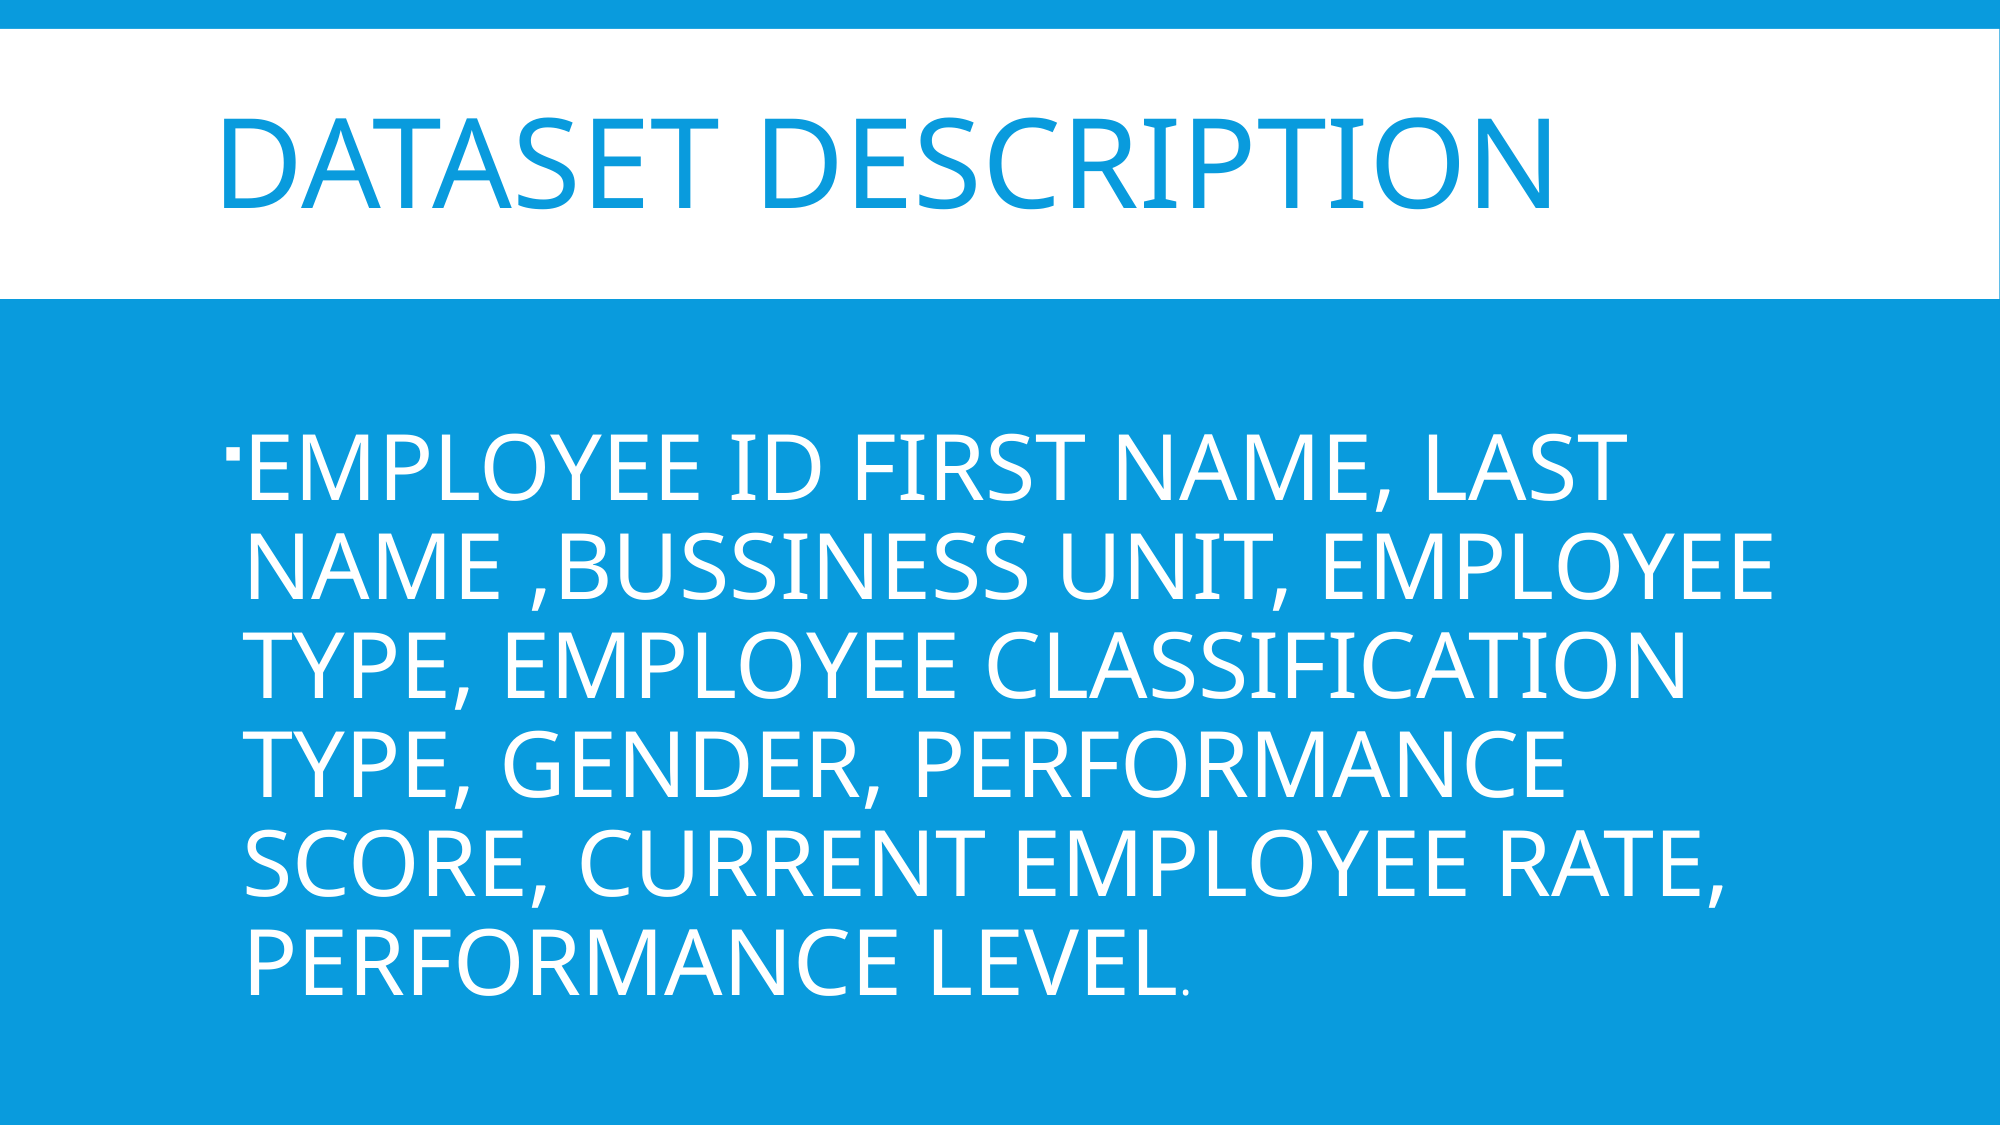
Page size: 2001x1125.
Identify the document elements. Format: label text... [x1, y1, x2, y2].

list EMPLOYEE ID FIRST NAME, LAST NAME ,BUSSINESS UNIT, EMPLOYEE TYPE, EMPLOYEE CLASSIFICATION TYPE, GENDER, PERFORMANCE SCORE, CURRENT EMPLOYEE RATE, PERFORMANCE LEVEL. [196, 329, 1803, 1021]
title DATASET DESCRIPTION [196, 46, 1803, 295]
